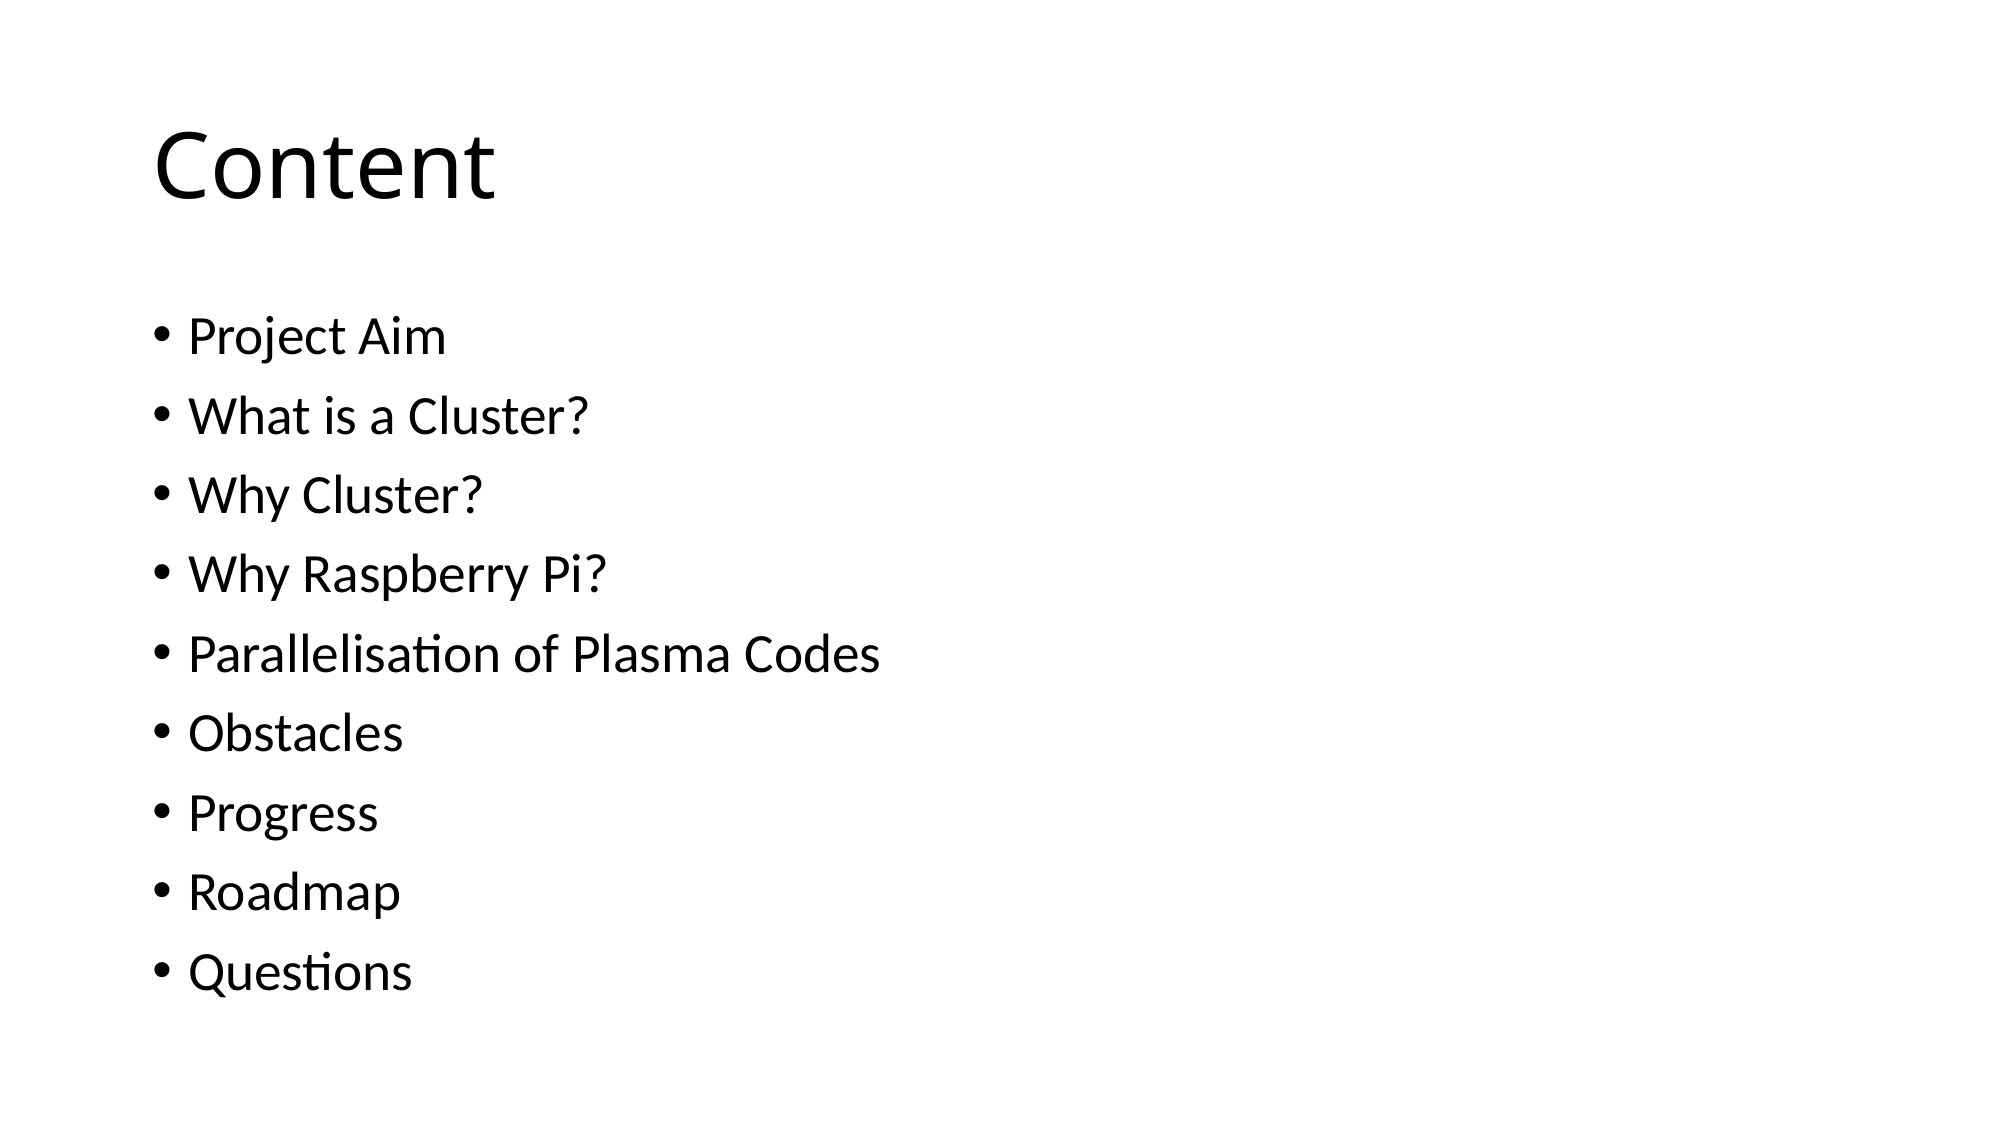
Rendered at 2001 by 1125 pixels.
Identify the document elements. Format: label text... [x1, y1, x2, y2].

list Project Aim What is a Cluster? Why Cluster? Why Raspberry Pi? Parallelisation of Plasma Codes Obstacles Progress Roadmap Questions [137, 299, 1863, 1014]
title Content [137, 59, 1863, 278]
